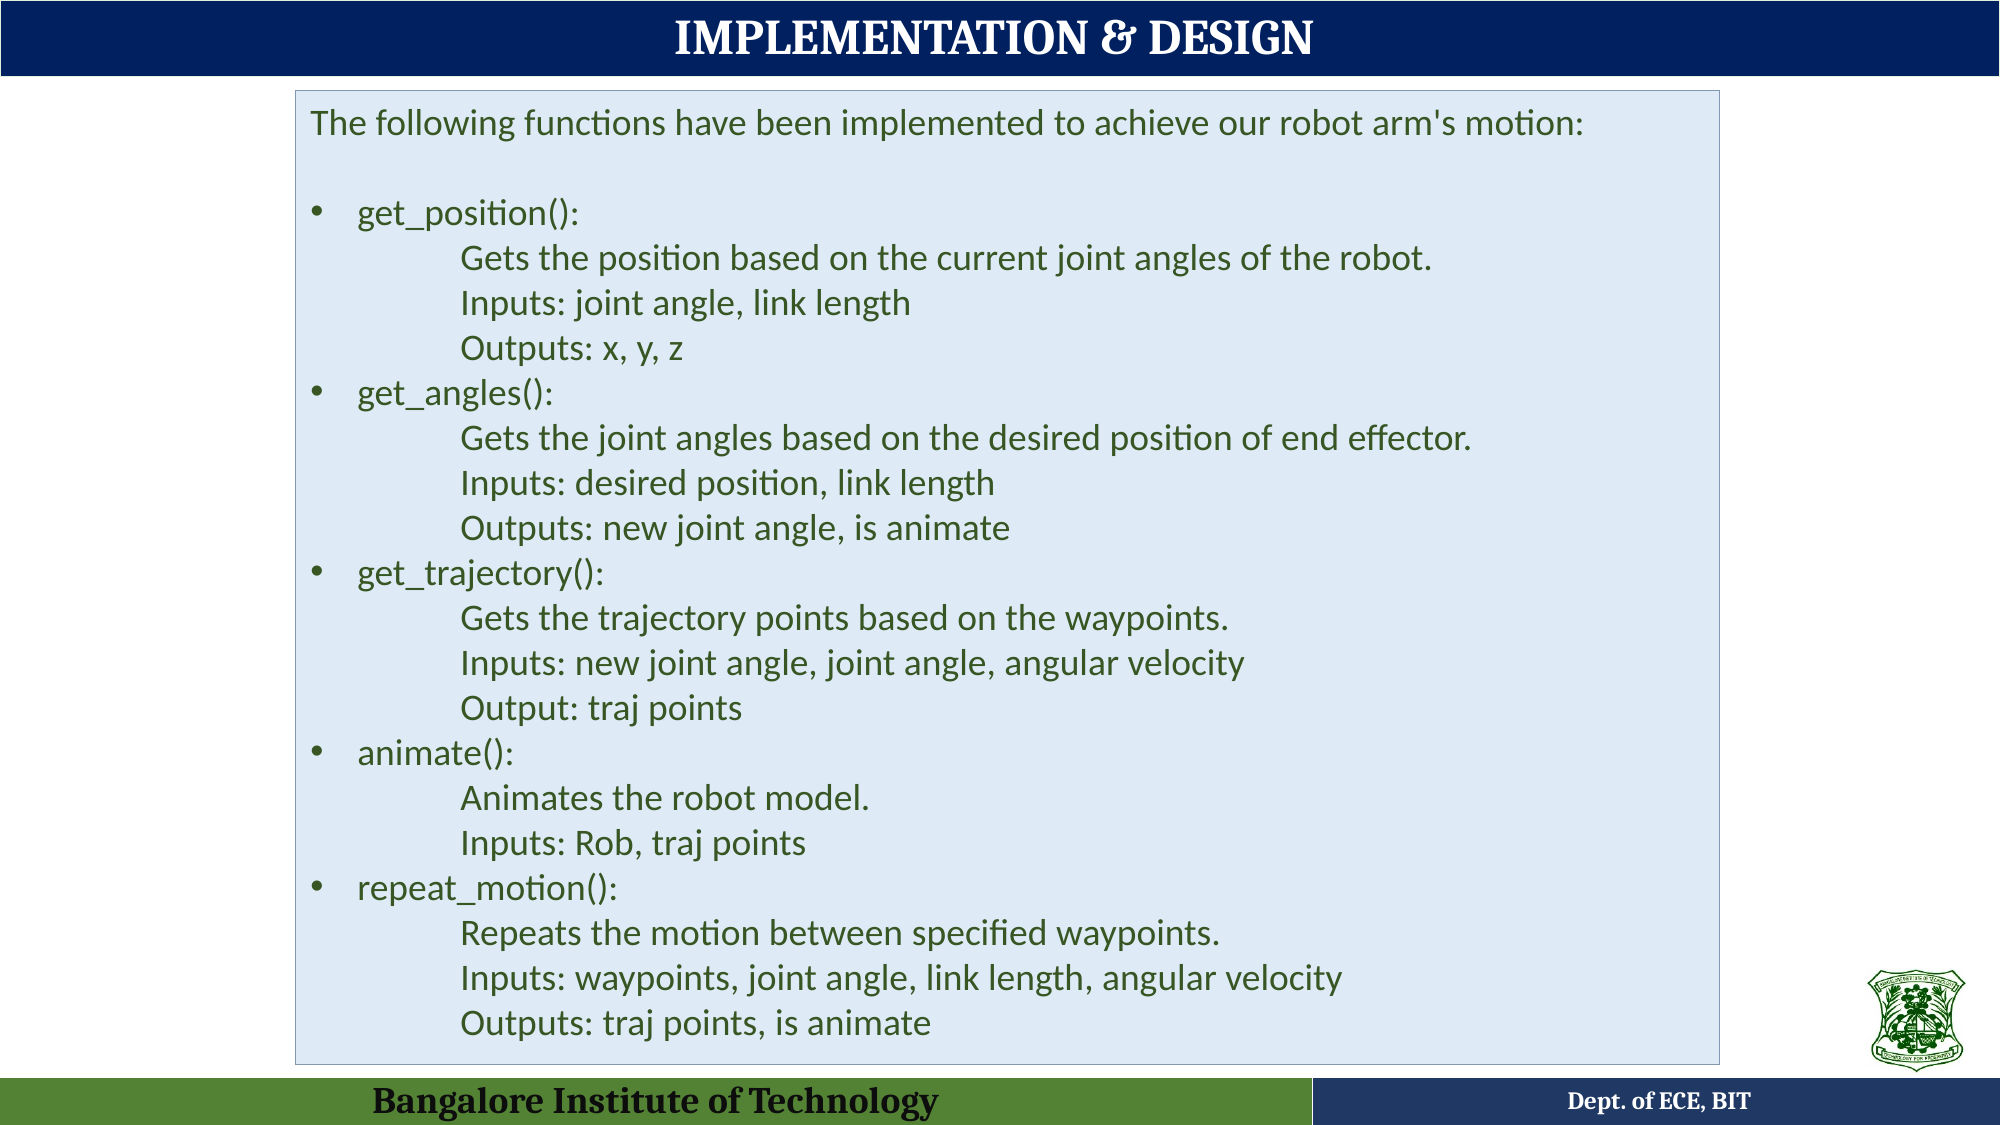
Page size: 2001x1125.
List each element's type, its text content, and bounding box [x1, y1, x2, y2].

picture [1865, 968, 1966, 1073]
text_box Bangalore Institute of Technology [0, 1078, 1312, 1125]
text_box Dept. of ECE, BIT [1313, 1078, 2000, 1125]
text_box IMPLEMENTATION & DESIGN [0, 0, 2000, 77]
text_box The following functions have been implemented to achieve our robot arm's motion: get_position(): Gets the position based on the current joint angles of the robot. Inputs: joint angle, link length Outputs: x, y, z get_angles(): Gets the joint angles based on the desired position of end effector. Inputs: desired position, link length Outputs: new joint angle, is animate get_trajectory(): Gets the trajectory points based on the waypoints. Inputs: new joint angle, joint angle, angular velocity Output: traj points animate(): Animates the robot model. Inputs: Rob, traj points repeat_motion(): Repeats the motion between specified waypoints. Inputs: waypoints, joint angle, link length, angular velocity Outputs: traj points, is animate [294, 89, 1721, 1065]
